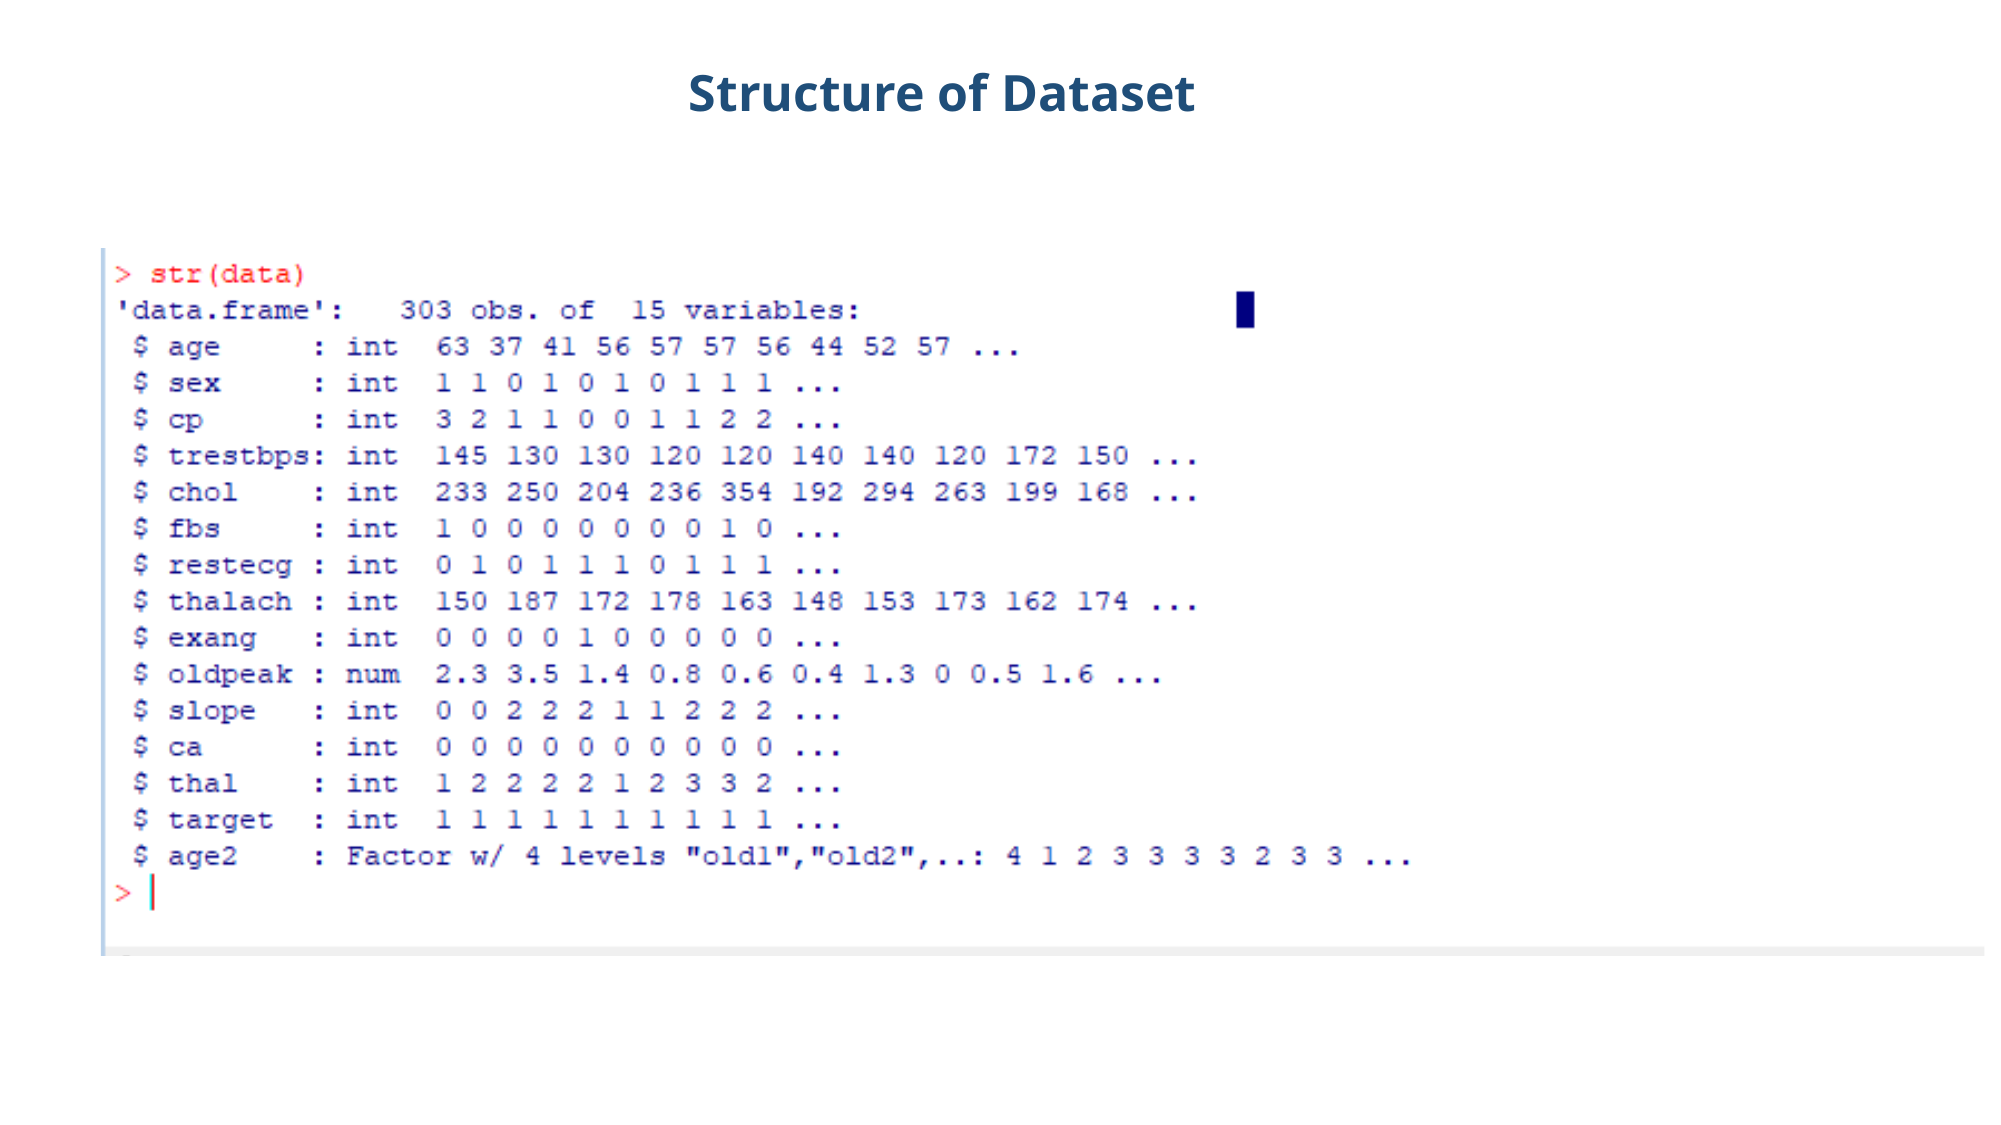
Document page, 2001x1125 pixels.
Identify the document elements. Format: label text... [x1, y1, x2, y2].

text_box Structure of Dataset [674, 54, 1212, 129]
picture [100, 248, 1985, 956]
